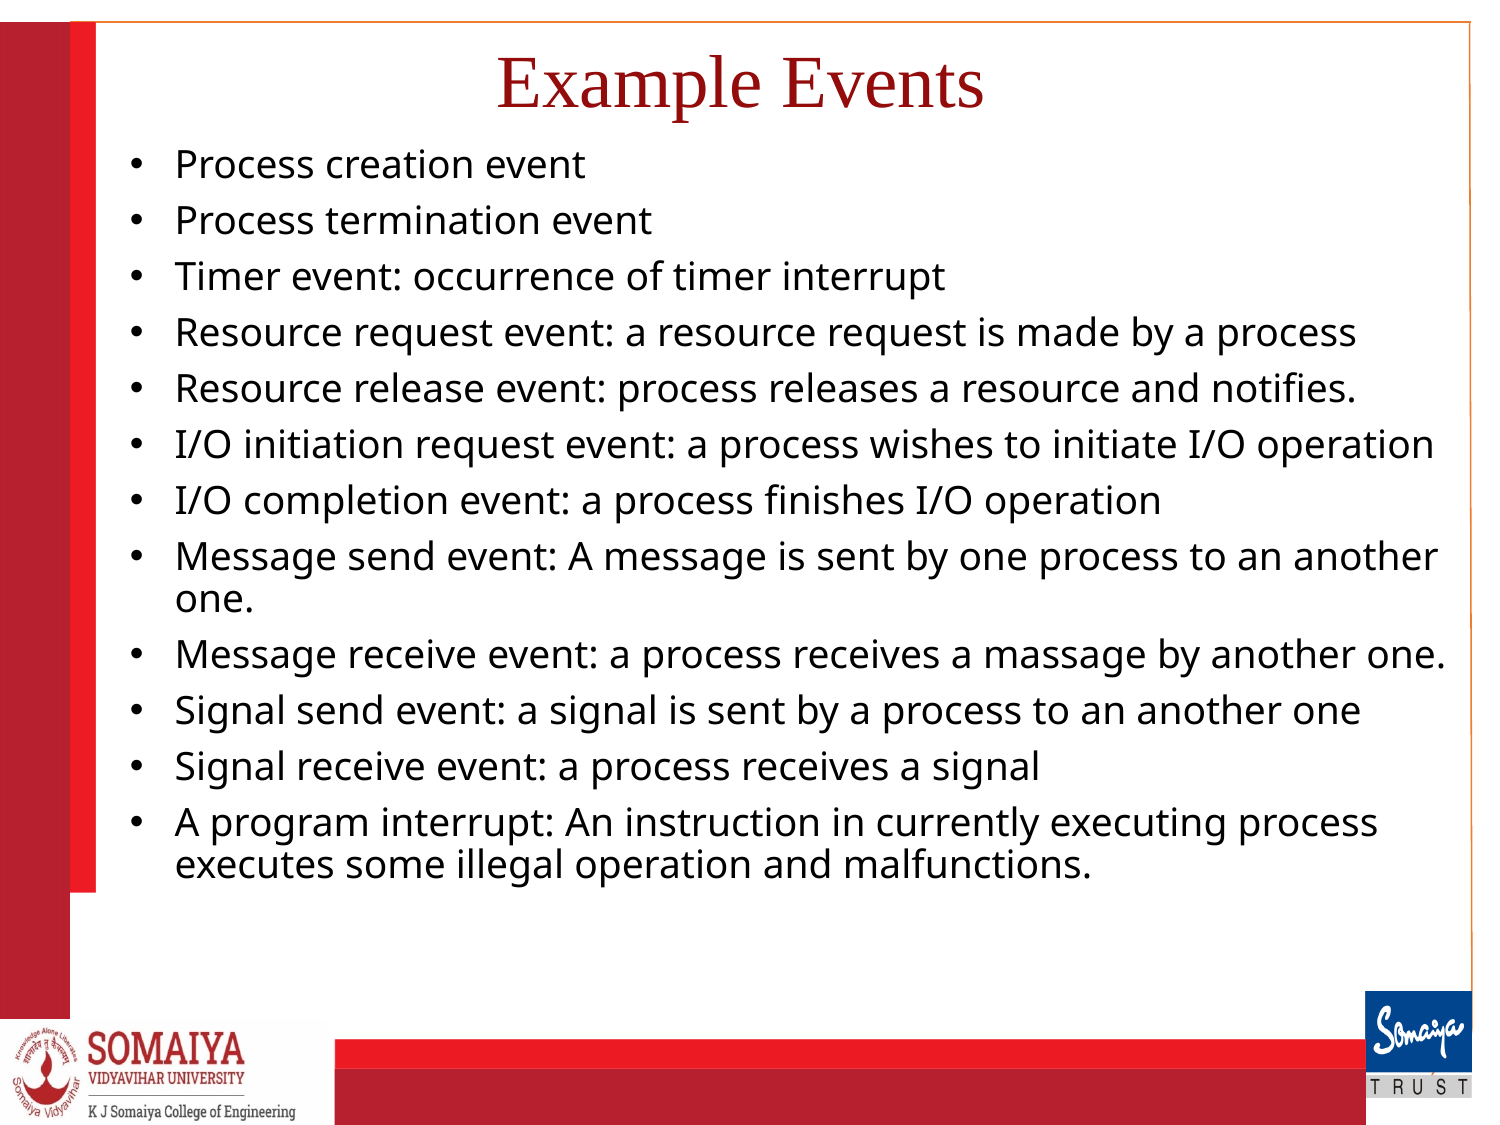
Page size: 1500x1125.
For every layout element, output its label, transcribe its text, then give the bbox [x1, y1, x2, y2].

picture [335, 1040, 1365, 1125]
title Example Events [134, 35, 1349, 137]
picture [1365, 991, 1472, 1098]
list Process creation event Process termination event Timer event: occurrence of timer interrupt Resource request event: a resource request is made by a process Resource release event: process releases a resource and notifies. I/O initiation request event: a process wishes to initiate I/O operation I/O completion event: a process finishes I/O operation Message send event: A message is sent by one process to an another one. Message receive event: a process receives a massage by another one. Signal send event: a signal is sent by a process to an another one Signal receive event: a process receives a signal A program interrupt: An instruction in currently executing process executes some illegal operation and malfunctions. [114, 137, 1465, 960]
picture [0, 22, 327, 1125]
